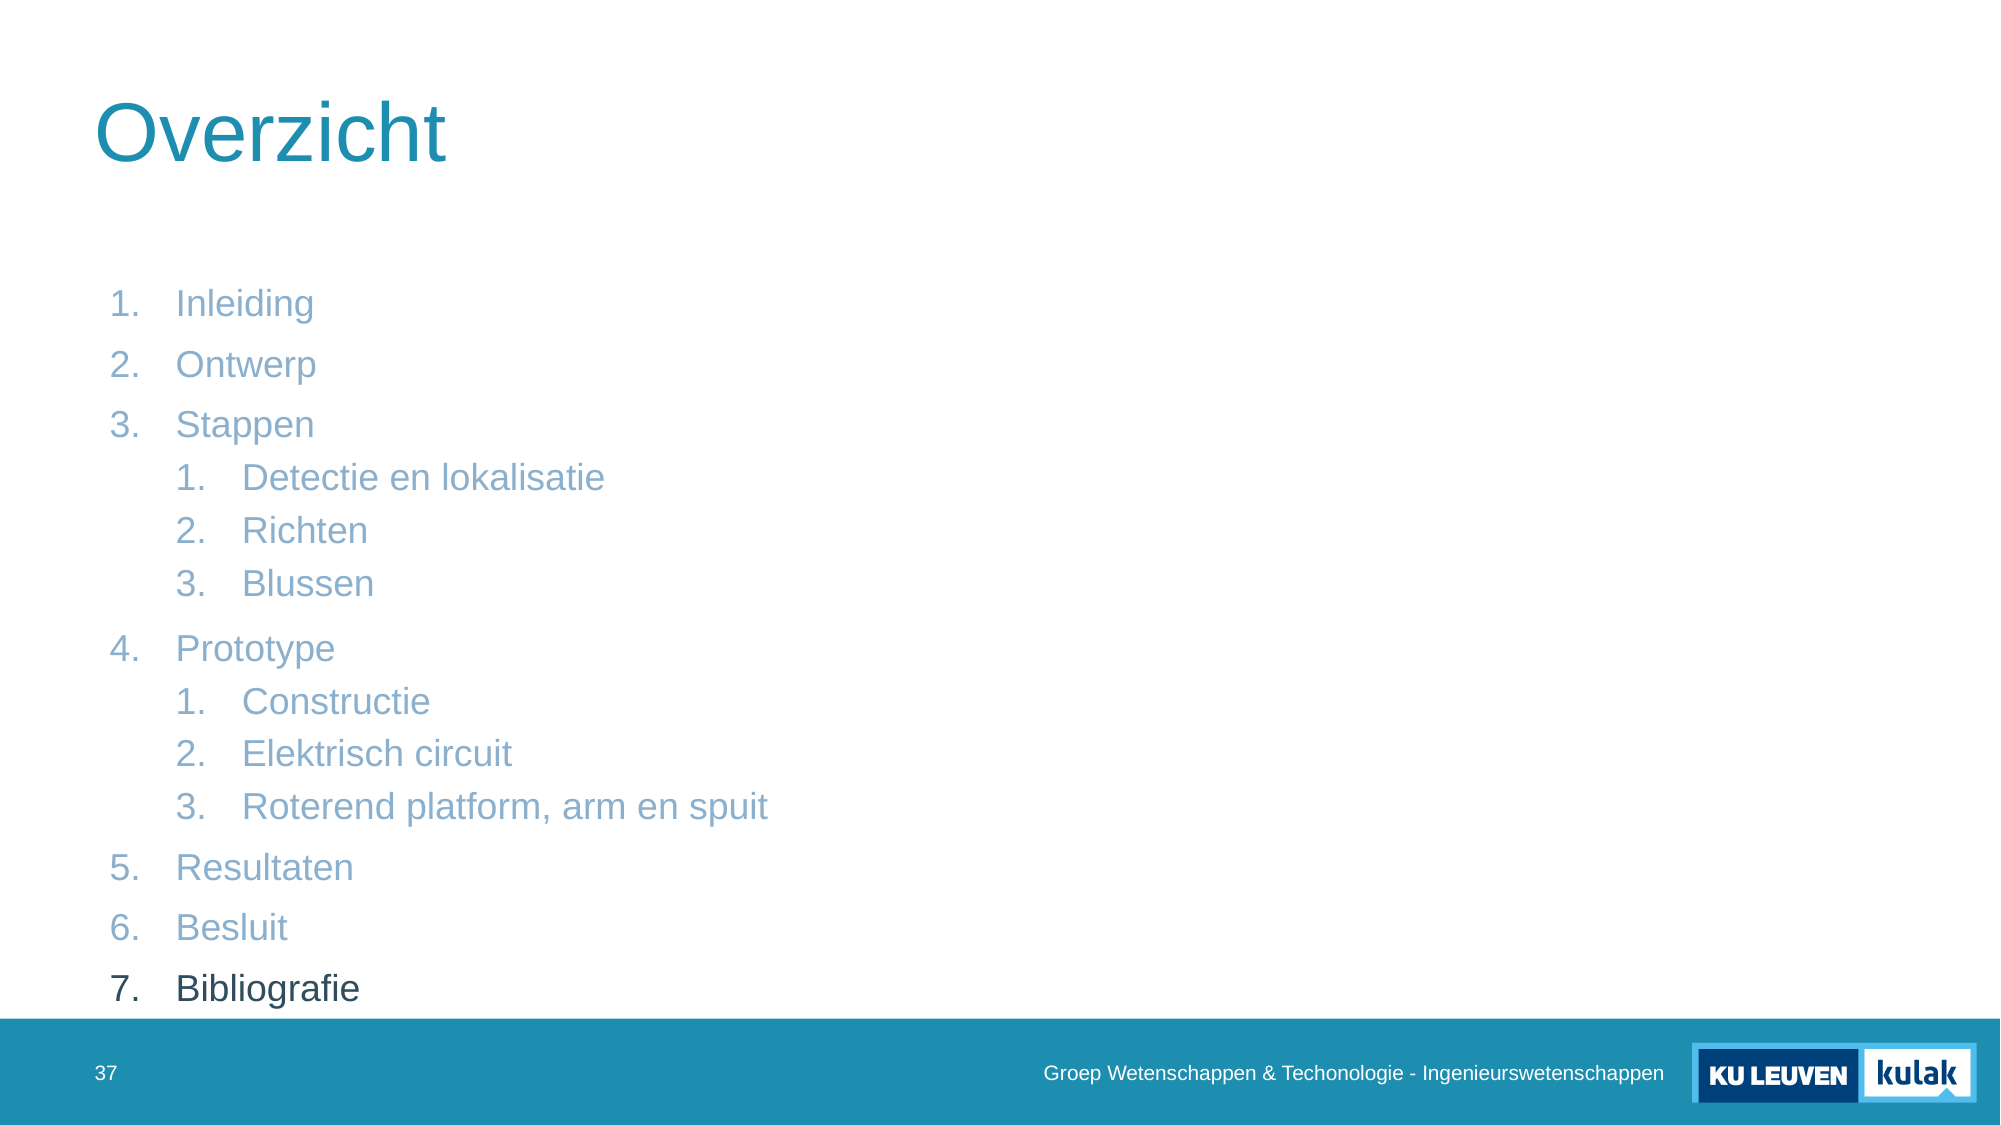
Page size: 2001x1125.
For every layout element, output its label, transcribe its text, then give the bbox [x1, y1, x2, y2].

footer Groep Wetenschappen & Techonologie - Ingenieurswetenschappen [944, 1018, 1694, 1125]
slide_number 37 [94, 1018, 201, 1125]
title Overzicht [94, 33, 1906, 223]
list Inleiding Ontwerp Stappen Detectie en lokalisatie Richten Blussen Prototype Constructie Elektrisch circuit Roterend platform, arm en spuit Resultaten Besluit Bibliografie [94, 271, 1906, 1019]
picture [1694, 1042, 1977, 1103]
